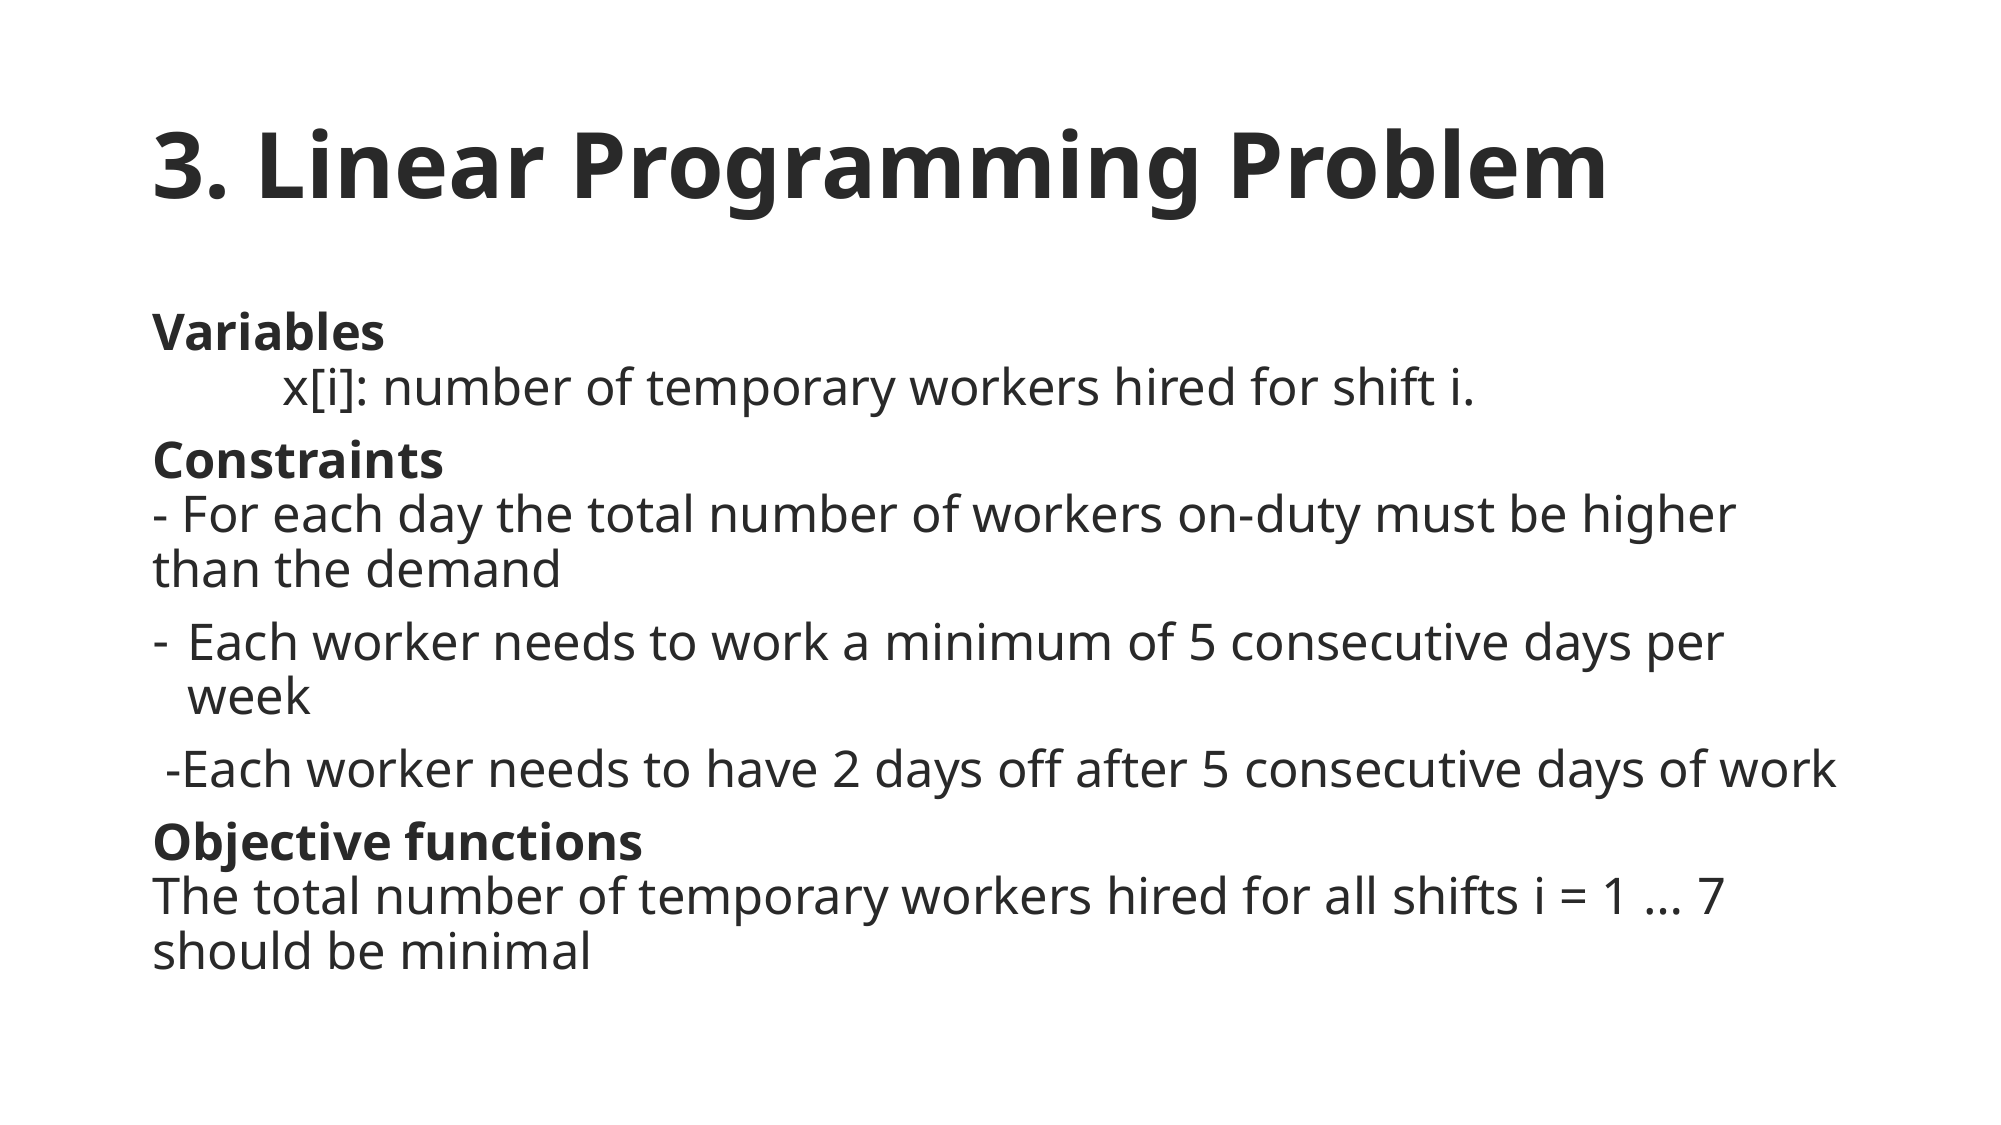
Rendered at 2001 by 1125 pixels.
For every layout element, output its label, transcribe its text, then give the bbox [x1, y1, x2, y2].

title 3. Linear Programming Problem [137, 59, 1863, 278]
list Variables x[i]: number of temporary workers hired for shift i. Constraints - For each day the total number of workers on-duty must be higher than the demand Each worker needs to work a minimum of 5 consecutive days per week -Each worker needs to have 2 days off after 5 consecutive days of work Objective functions The total number of temporary workers hired for all shifts i = 1 … 7 should be minimal [137, 299, 1863, 1014]
